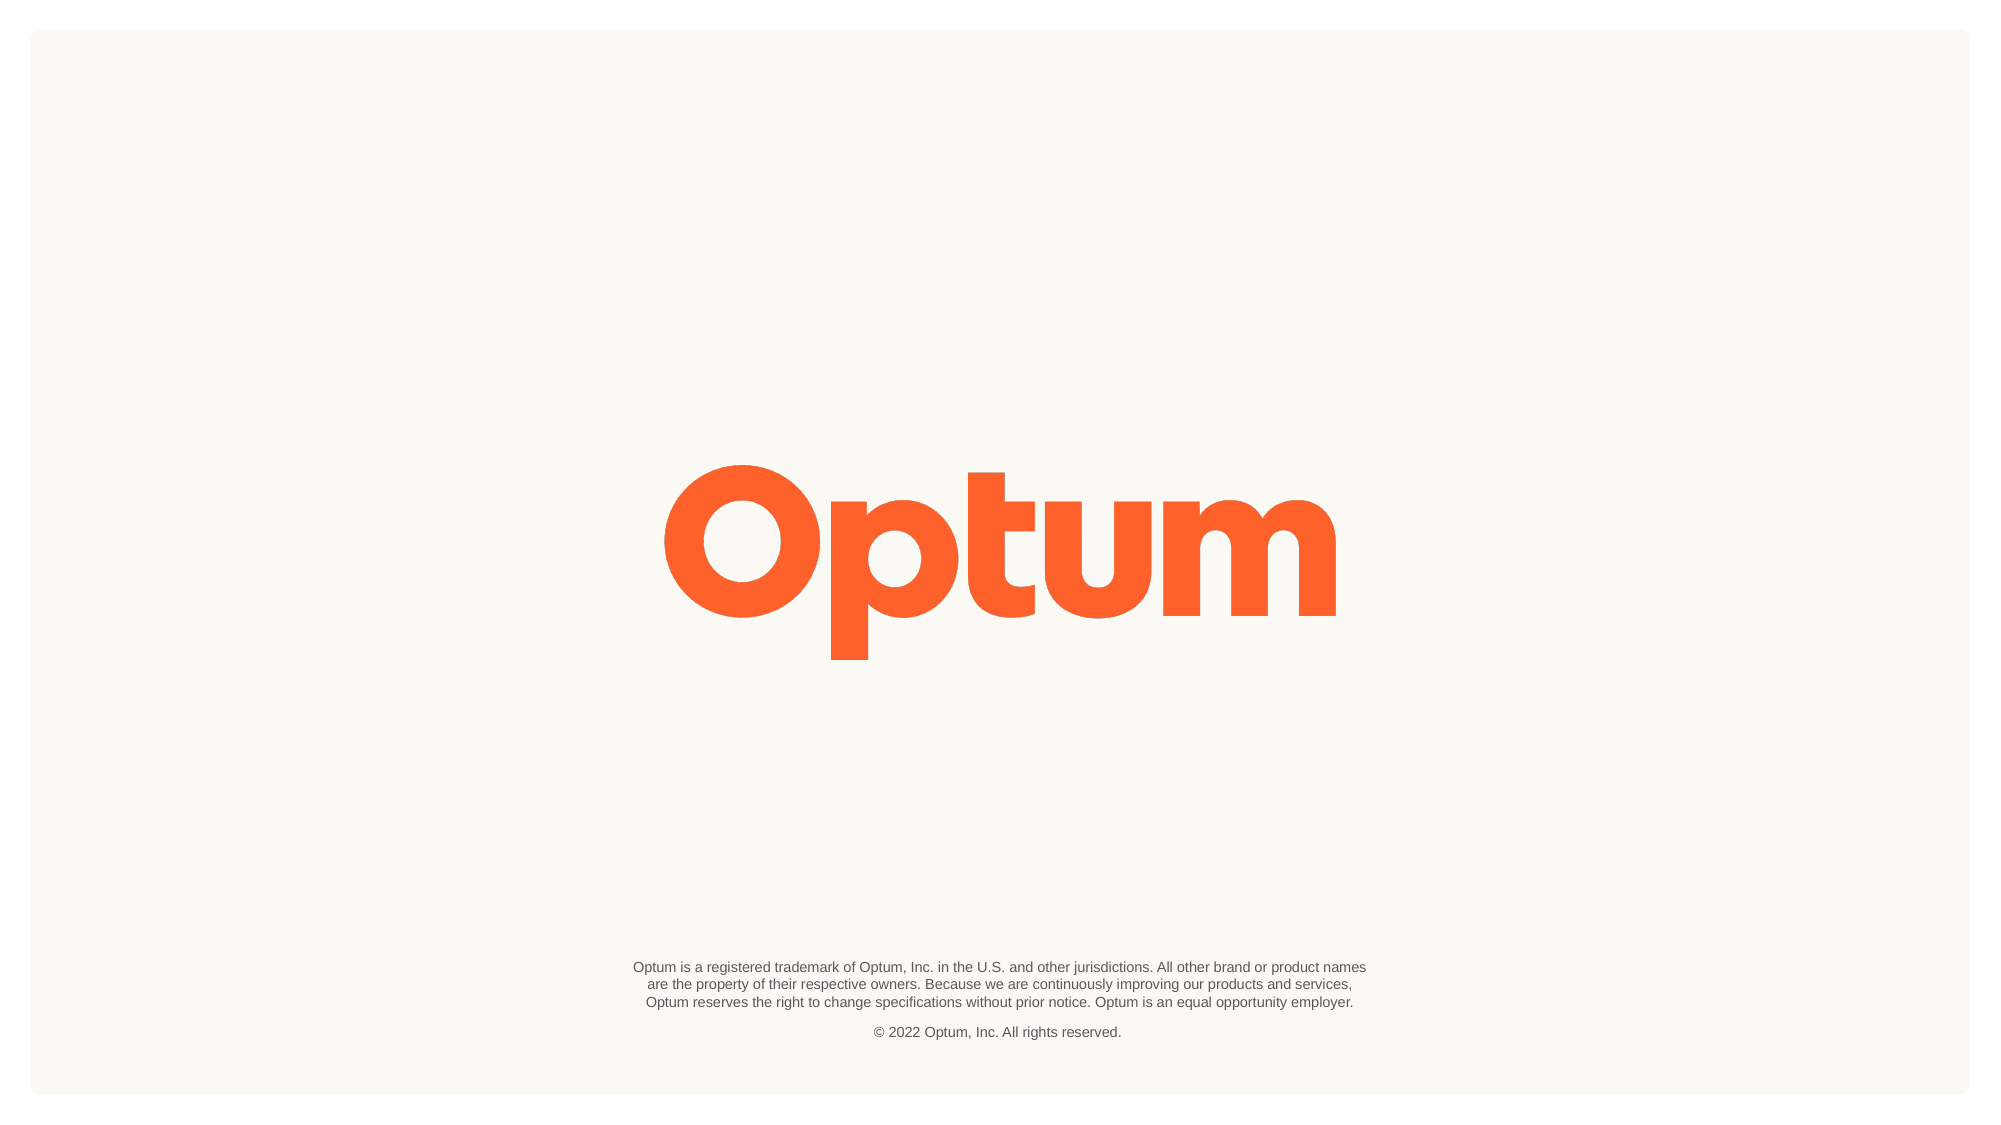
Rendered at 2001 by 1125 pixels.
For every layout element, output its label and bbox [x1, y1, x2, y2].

picture [664, 465, 1336, 660]
